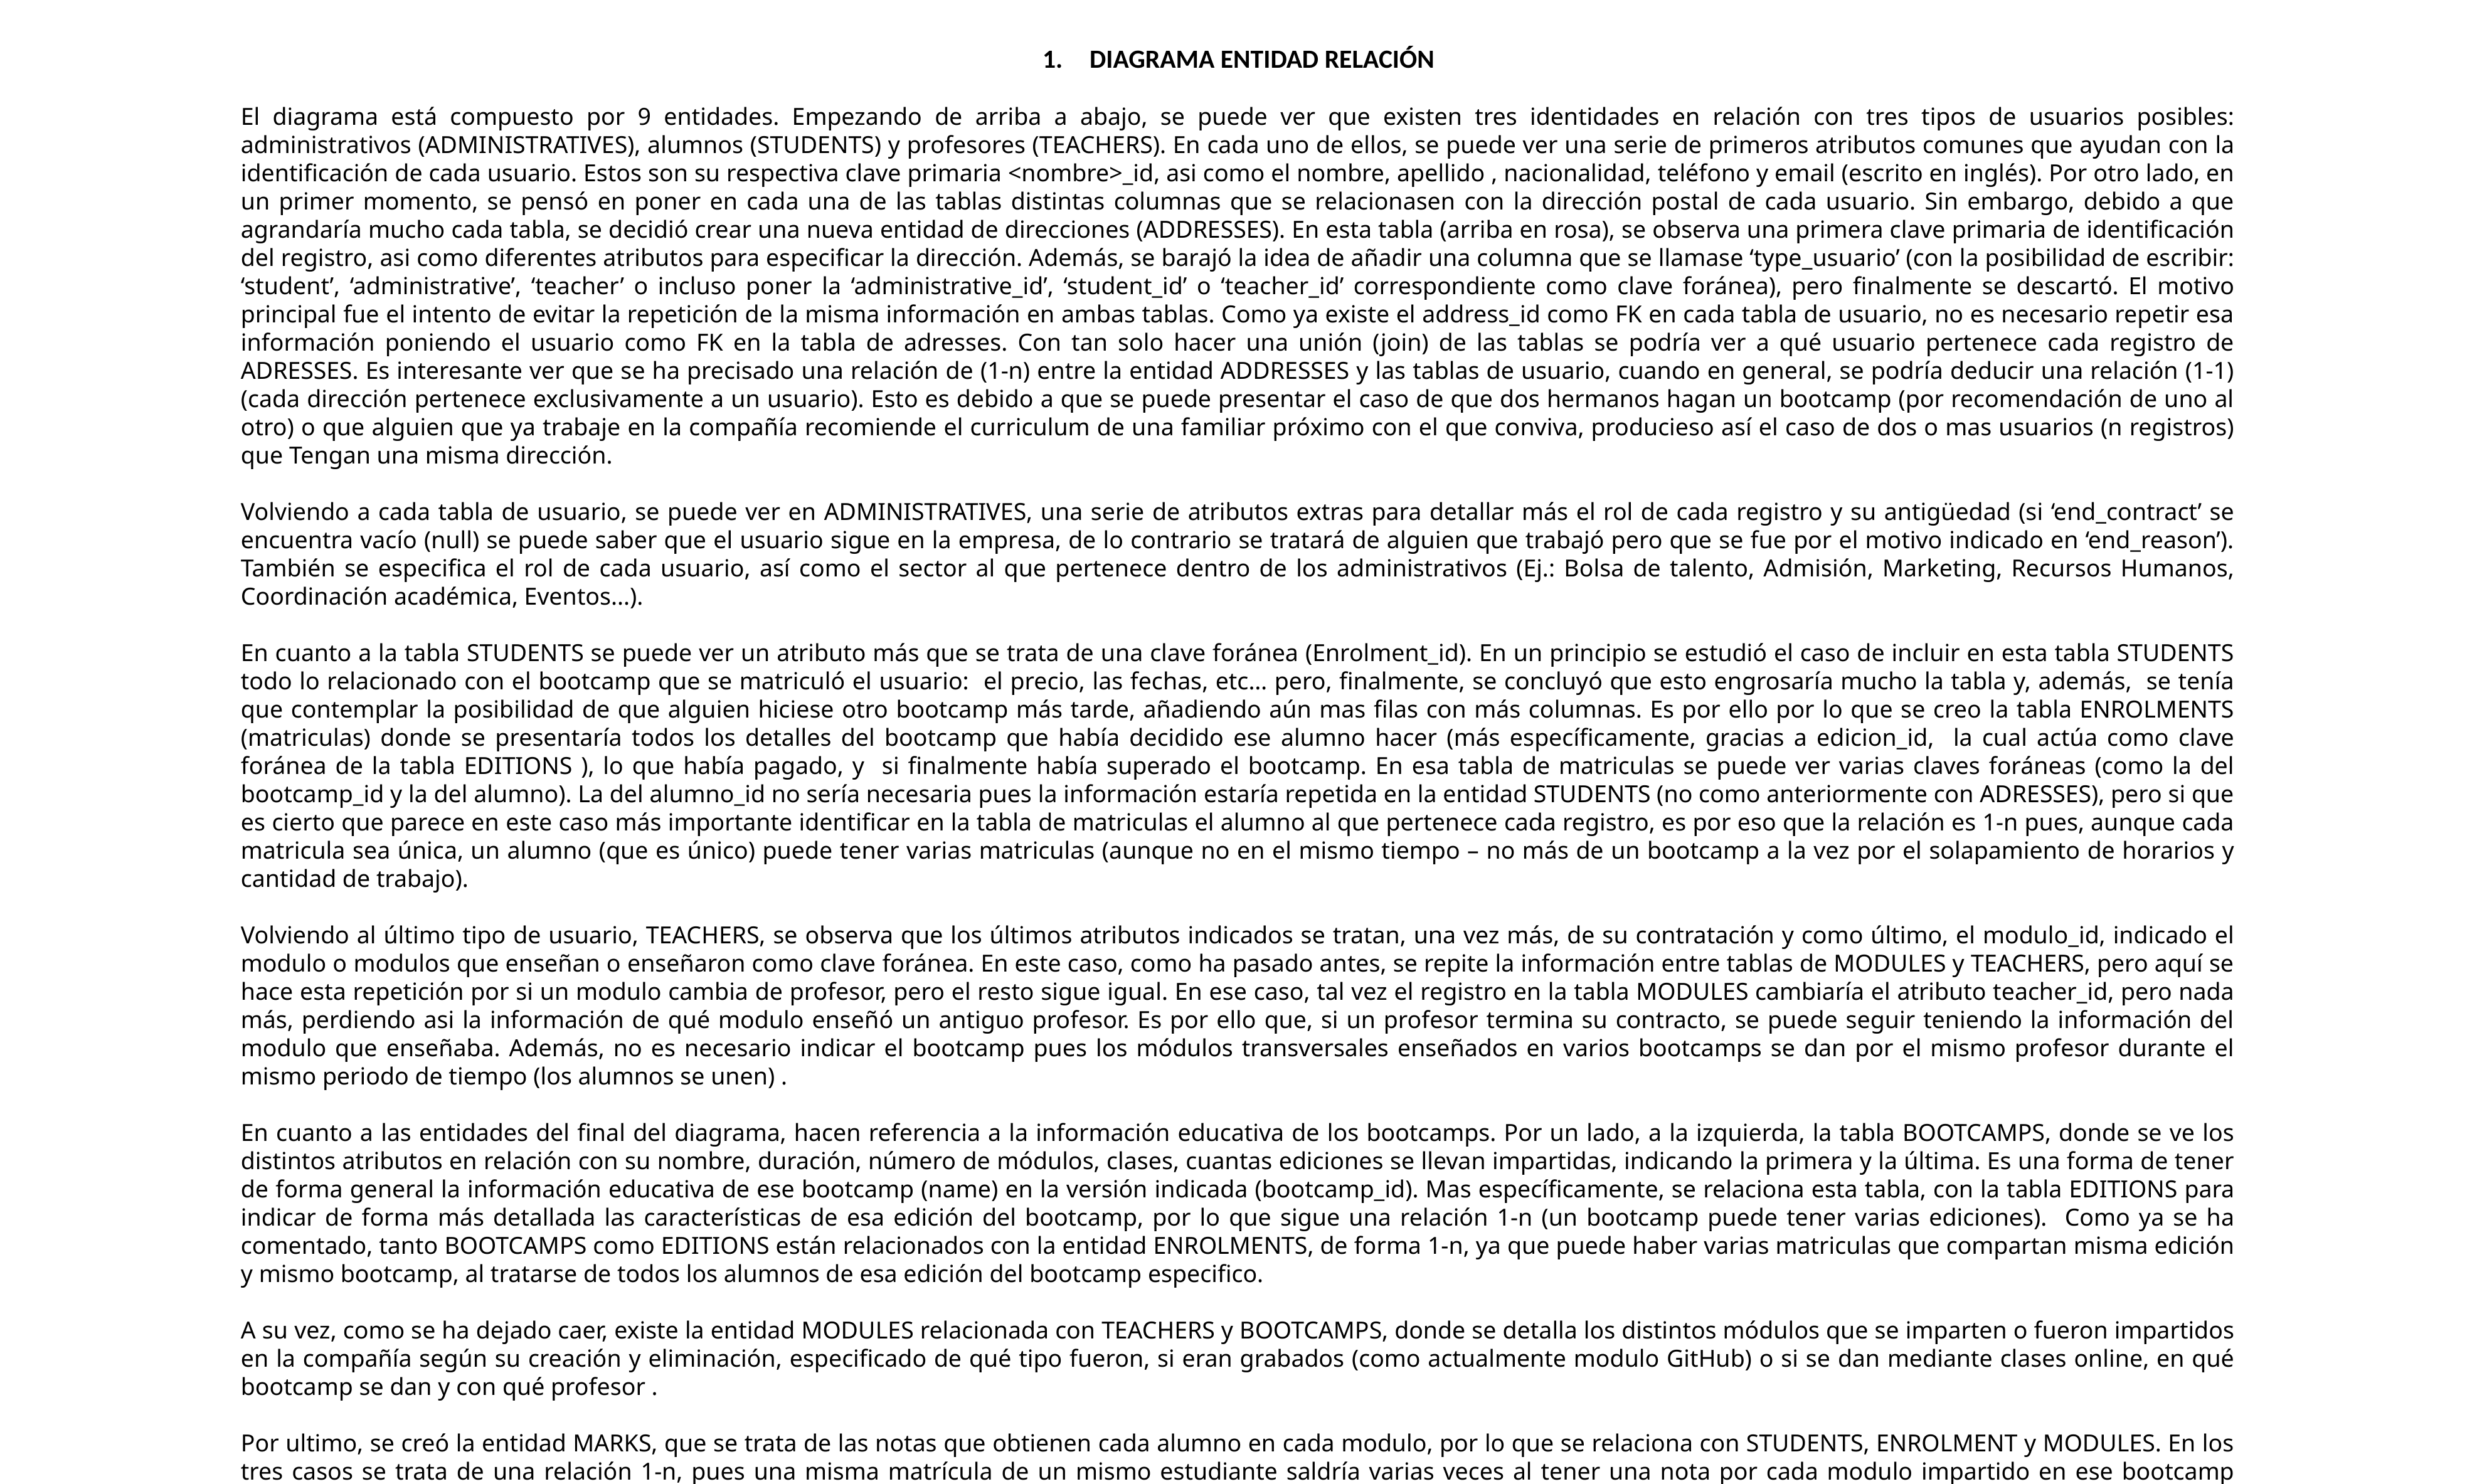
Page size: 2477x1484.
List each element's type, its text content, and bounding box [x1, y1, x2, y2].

text_box DIAGRAMA ENTIDAD RELACIÓN El diagrama está compuesto por 9 entidades. Empezando de arriba a abajo, se puede ver que existen tres identidades en relación con tres tipos de usuarios posibles: administrativos (ADMINISTRATIVES), alumnos (STUDENTS) y profesores (TEACHERS). En cada uno de ellos, se puede ver una serie de primeros atributos comunes que ayudan con la identificación de cada usuario. Estos son su respectiva clave primaria <nombre>_id, asi como el nombre, apellido , nacionalidad, teléfono y email (escrito en inglés). Por otro lado, en un primer momento, se pensó en poner en cada una de las tablas distintas columnas que se relacionasen con la dirección postal de cada usuario. Sin embargo, debido a que agrandaría mucho cada tabla, se decidió crear una nueva entidad de direcciones (ADDRESSES). En esta tabla (arriba en rosa), se observa una primera clave primaria de identificación del registro, asi como diferentes atributos para especificar la dirección. Además, se barajó la idea de añadir una columna que se llamase ‘type_usuario’ (con la posibilidad de escribir: ‘student’, ‘administrative’, ‘teacher’ o incluso poner la ‘administrative_id’, ‘student_id’ o ‘teacher_id’ correspondiente como clave foránea), pero finalmente se descartó. El motivo principal fue el intento de evitar la repetición de la misma información en ambas tablas. Como ya existe el address_id como FK en cada tabla de usuario, no es necesario repetir esa información poniendo el usuario como FK en la tabla de adresses. Con tan solo hacer una unión (join) de las tablas se podría ver a qué usuario pertenece cada registro de ADRESSES. Es interesante ver que se ha precisado una relación de (1-n) entre la entidad ADDRESSES y las tablas de usuario, cuando en general, se podría deducir una relación (1-1) (cada dirección pertenece exclusivamente a un usuario). Esto es debido a que se puede presentar el caso de que dos hermanos hagan un bootcamp (por recomendación de uno al otro) o que alguien que ya trabaje en la compañía recomiende el curriculum de una familiar próximo con el que conviva, producieso así el caso de dos o mas usuarios (n registros) que Tengan una misma dirección. Volviendo a cada tabla de usuario, se puede ver en ADMINISTRATIVES, una serie de atributos extras para detallar más el rol de cada registro y su antigüedad (si ‘end_contract’ se encuentra vacío (null) se puede saber que el usuario sigue en la empresa, de lo contrario se tratará de alguien que trabajó pero que se fue por el motivo indicado en ‘end_reason’). También se especifica el rol de cada usuario, así como el sector al que pertenece dentro de los administrativos (Ej.: Bolsa de talento, Admisión, Marketing, Recursos Humanos, Coordinación académica, Eventos...). En cuanto a la tabla STUDENTS se puede ver un atributo más que se trata de una clave foránea (Enrolment_id). En un principio se estudió el caso de incluir en esta tabla STUDENTS todo lo relacionado con el bootcamp que se matriculó el usuario: el precio, las fechas, etc… pero, finalmente, se concluyó que esto engrosaría mucho la tabla y, además, se tenía que contemplar la posibilidad de que alguien hiciese otro bootcamp más tarde, añadiendo aún mas filas con más columnas. Es por ello por lo que se creo la tabla ENROLMENTS (matriculas) donde se presentaría todos los detalles del bootcamp que había decidido ese alumno hacer (más específicamente, gracias a edicion_id, la cual actúa como clave foránea de la tabla EDITIONS ), lo que había pagado, y si finalmente había superado el bootcamp. En esa tabla de matriculas se puede ver varias claves foráneas (como la del bootcamp_id y la del alumno). La del alumno_id no sería necesaria pues la información estaría repetida en la entidad STUDENTS (no como anteriormente con ADRESSES), pero si que es cierto que parece en este caso más importante identificar en la tabla de matriculas el alumno al que pertenece cada registro, es por eso que la relación es 1-n pues, aunque cada matricula sea única, un alumno (que es único) puede tener varias matriculas (aunque no en el mismo tiempo – no más de un bootcamp a la vez por el solapamiento de horarios y cantidad de trabajo). Volviendo al último tipo de usuario, TEACHERS, se observa que los últimos atributos indicados se tratan, una vez más, de su contratación y como último, el modulo_id, indicado el modulo o modulos que enseñan o enseñaron como clave foránea. En este caso, como ha pasado antes, se repite la información entre tablas de MODULES y TEACHERS, pero aquí se hace esta repetición por si un modulo cambia de profesor, pero el resto sigue igual. En ese caso, tal vez el registro en la tabla MODULES cambiaría el atributo teacher_id, pero nada más, perdiendo asi la información de qué modulo enseñó un antiguo profesor. Es por ello que, si un profesor termina su contracto, se puede seguir teniendo la información del modulo que enseñaba. Además, no es necesario indicar el bootcamp pues los módulos transversales enseñados en varios bootcamps se dan por el mismo profesor durante el mismo periodo de tiempo (los alumnos se unen) . En cuanto a las entidades del final del diagrama, hacen referencia a la información educativa de los bootcamps. Por un lado, a la izquierda, la tabla BOOTCAMPS, donde se ve los distintos atributos en relación con su nombre, duración, número de módulos, clases, cuantas ediciones se llevan impartidas, indicando la primera y la última. Es una forma de tener de forma general la información educativa de ese bootcamp (name) en la versión indicada (bootcamp_id). Mas específicamente, se relaciona esta tabla, con la tabla EDITIONS para indicar de forma más detallada las características de esa edición del bootcamp, por lo que sigue una relación 1-n (un bootcamp puede tener varias ediciones). Como ya se ha comentado, tanto BOOTCAMPS como EDITIONS están relacionados con la entidad ENROLMENTS, de forma 1-n, ya que puede haber varias matriculas que compartan misma edición y mismo bootcamp, al tratarse de todos los alumnos de esa edición del bootcamp especifico. A su vez, como se ha dejado caer, existe la entidad MODULES relacionada con TEACHERS y BOOTCAMPS, donde se detalla los distintos módulos que se imparten o fueron impartidos en la compañía según su creación y eliminación, especificado de qué tipo fueron, si eran grabados (como actualmente modulo GitHub) o si se dan mediante clases online, en qué bootcamp se dan y con qué profesor . Por ultimo, se creó la entidad MARKS, que se trata de las notas que obtienen cada alumno en cada modulo, por lo que se relaciona con STUDENTS, ENROLMENT y MODULES. En los tres casos se trata de una relación 1-n, pues una misma matrícula de un mismo estudiante saldría varias veces al tener una nota por cada modulo impartido en ese bootcamp matriculado, y cada modulo saldría varias veces por cada alumno matriculado en esa edición. Pero, además, MODULES también se relaciona como 1-n, ya que, si el alumno estudia otro bootcamp más adelante, puede que ciertos módulos sean comunes entre ambos bootcamps y, por tanto, repita ese módulo. [231, 37, 2246, 1484]
